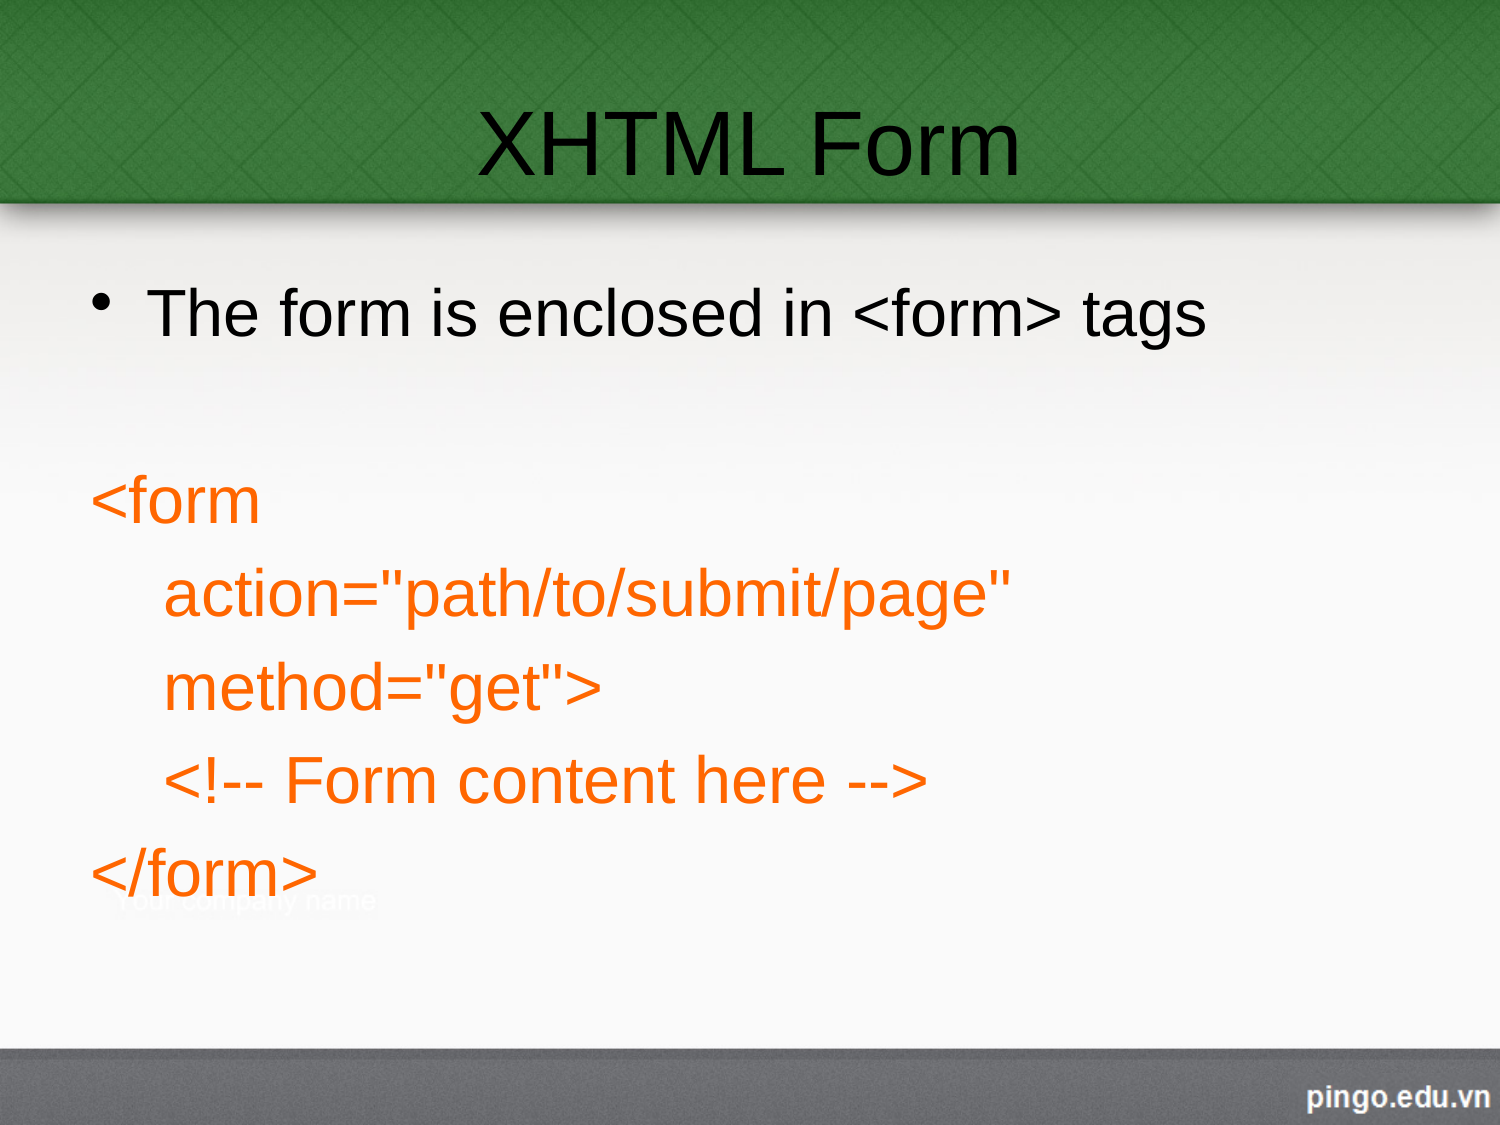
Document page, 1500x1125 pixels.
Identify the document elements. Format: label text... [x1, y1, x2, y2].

title XHTML Form [74, 44, 1426, 233]
picture [0, 0, 1500, 1125]
list The form is enclosed in <form> tags <form action="path/to/submit/page" method="get"> <!-- Form content here --> </form> [74, 262, 1426, 1006]
